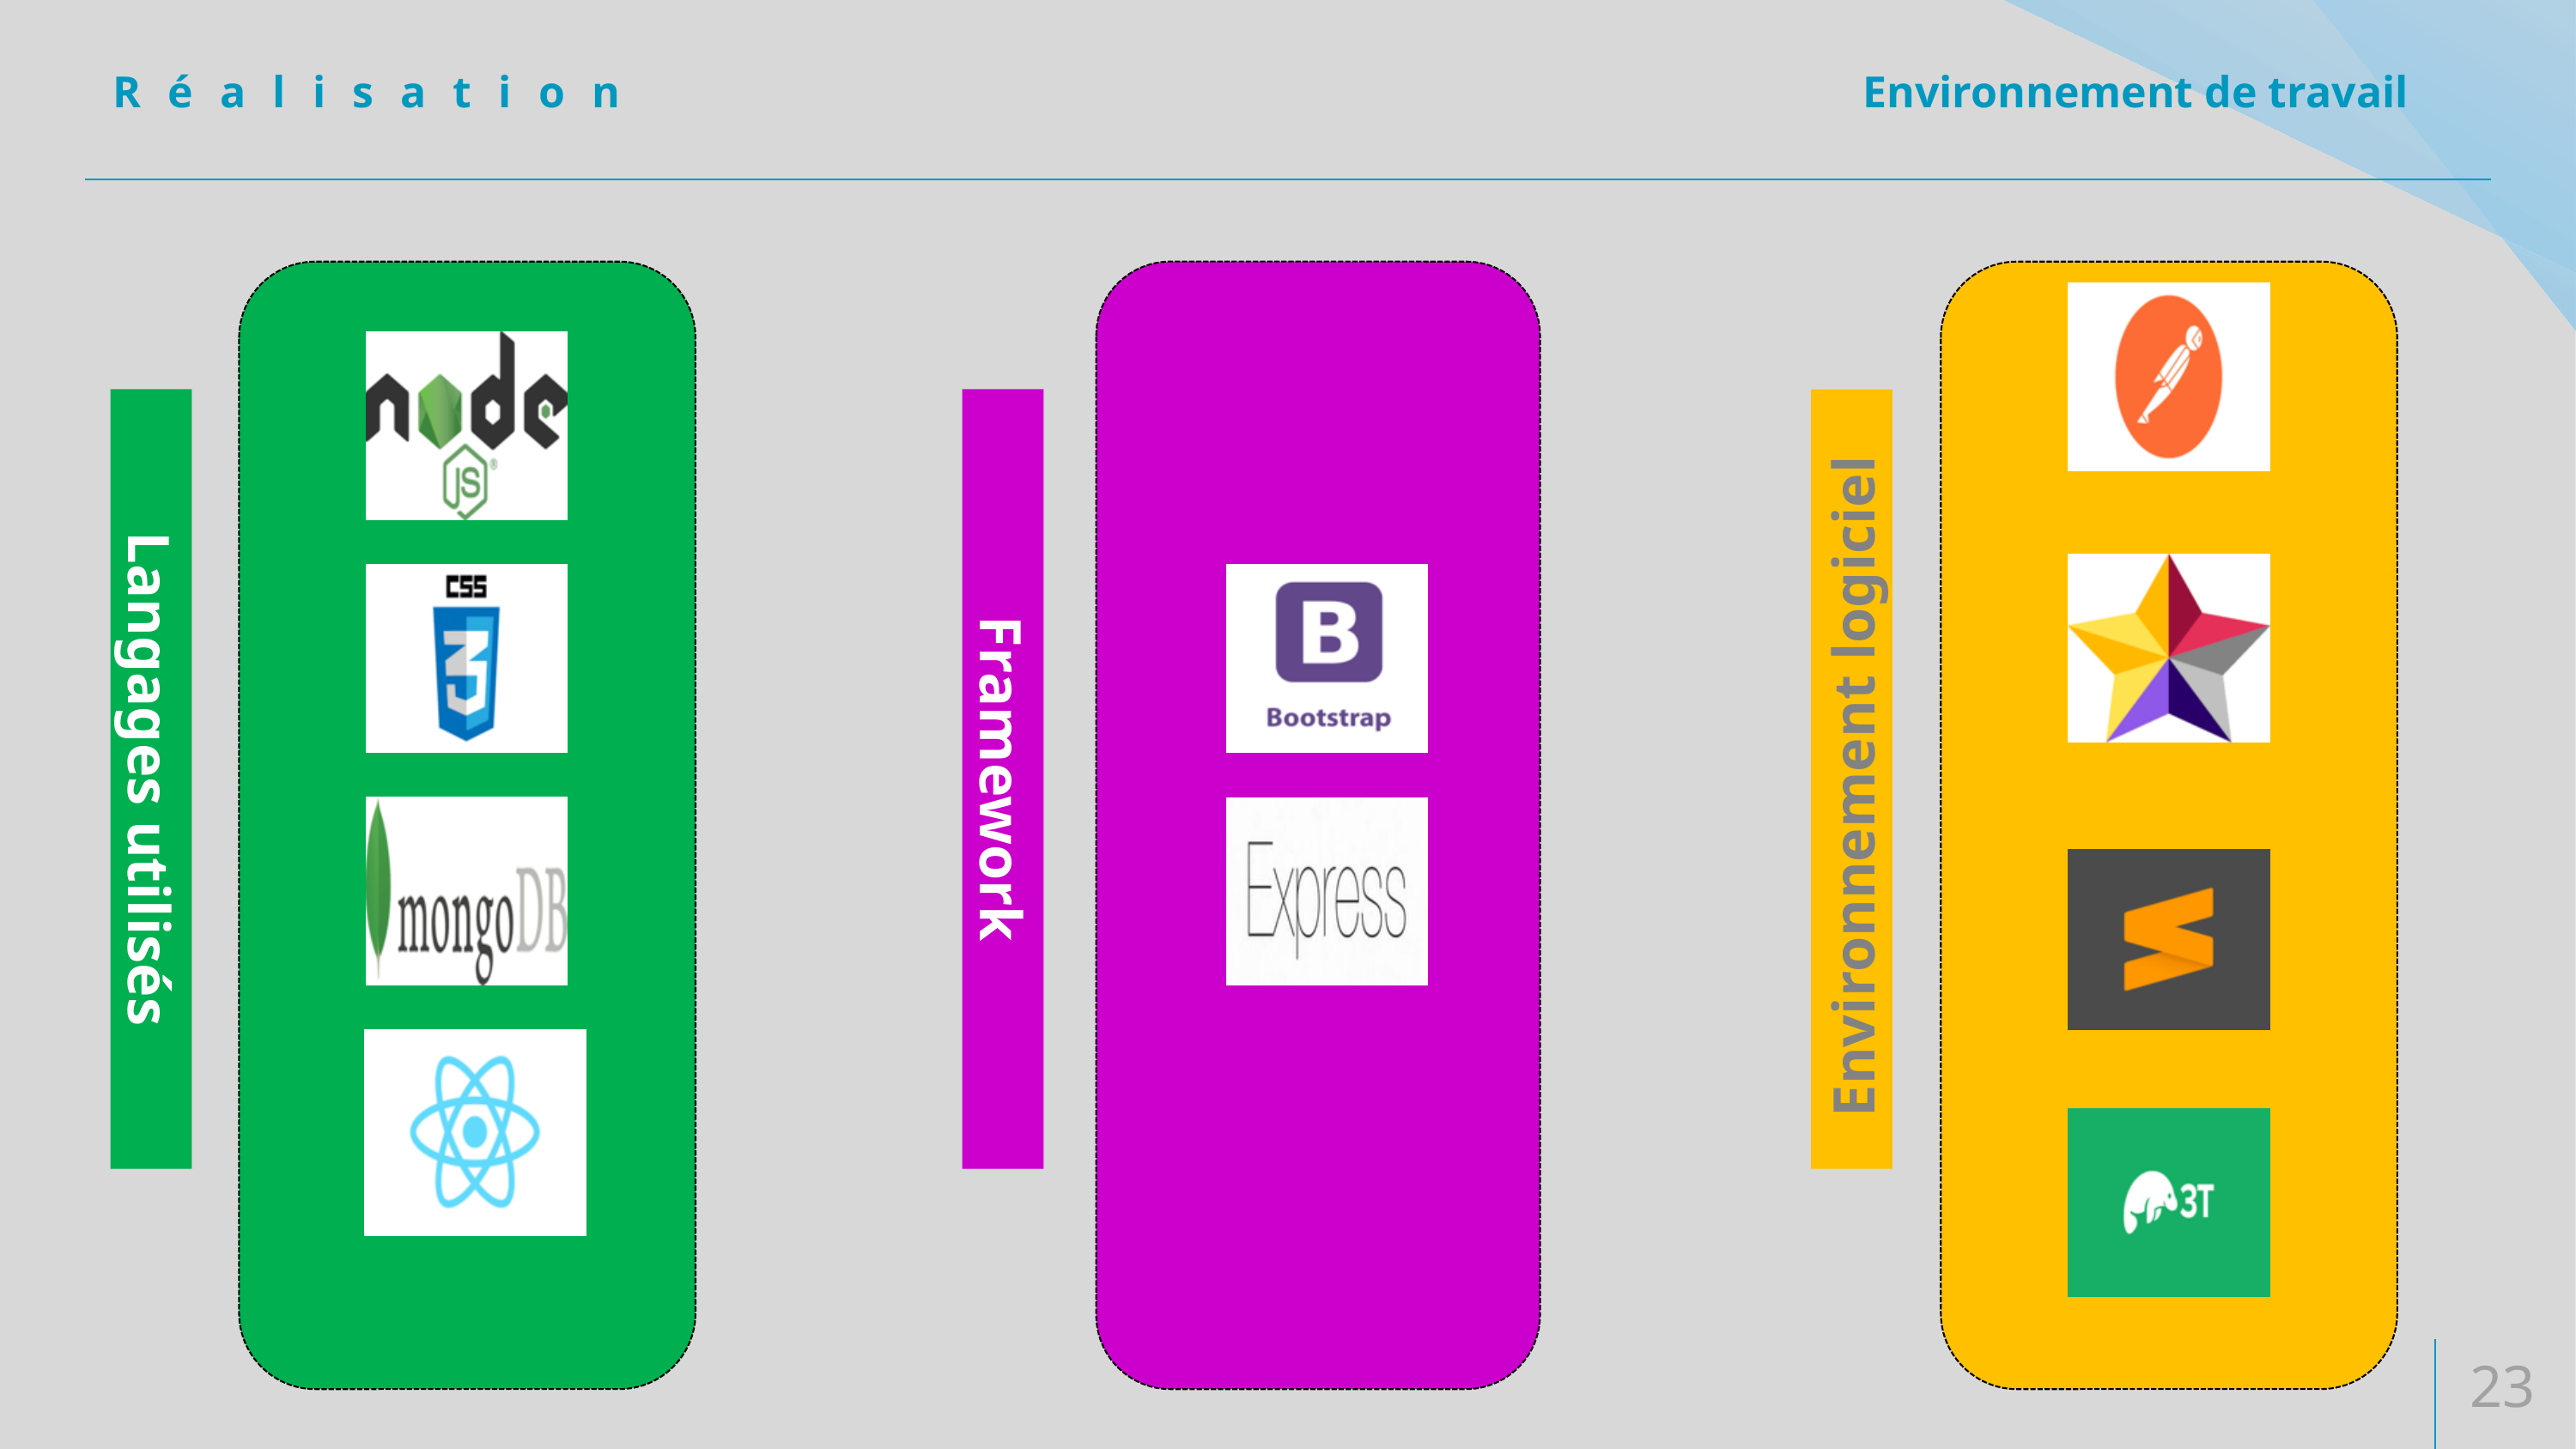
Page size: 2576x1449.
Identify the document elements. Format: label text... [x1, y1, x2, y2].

picture [365, 564, 568, 753]
text_box Framework [962, 389, 1044, 1169]
text_box Langages utilisés [110, 389, 192, 1169]
text_box [1094, 259, 1542, 1391]
picture [2068, 849, 2270, 1030]
picture [365, 797, 568, 985]
title Réalisation Environnement de travail [89, 27, 2448, 155]
picture [1225, 564, 1428, 753]
picture [1225, 797, 1428, 986]
picture [2068, 554, 2270, 743]
picture [364, 1028, 586, 1237]
text_box [1939, 259, 2399, 1391]
picture [2068, 1108, 2270, 1297]
picture [2068, 282, 2270, 471]
text_box [237, 259, 698, 1391]
picture [365, 331, 568, 520]
text_box Environnement logiciel [1811, 389, 1893, 1169]
slide_number 23 [2446, 1350, 2575, 1428]
